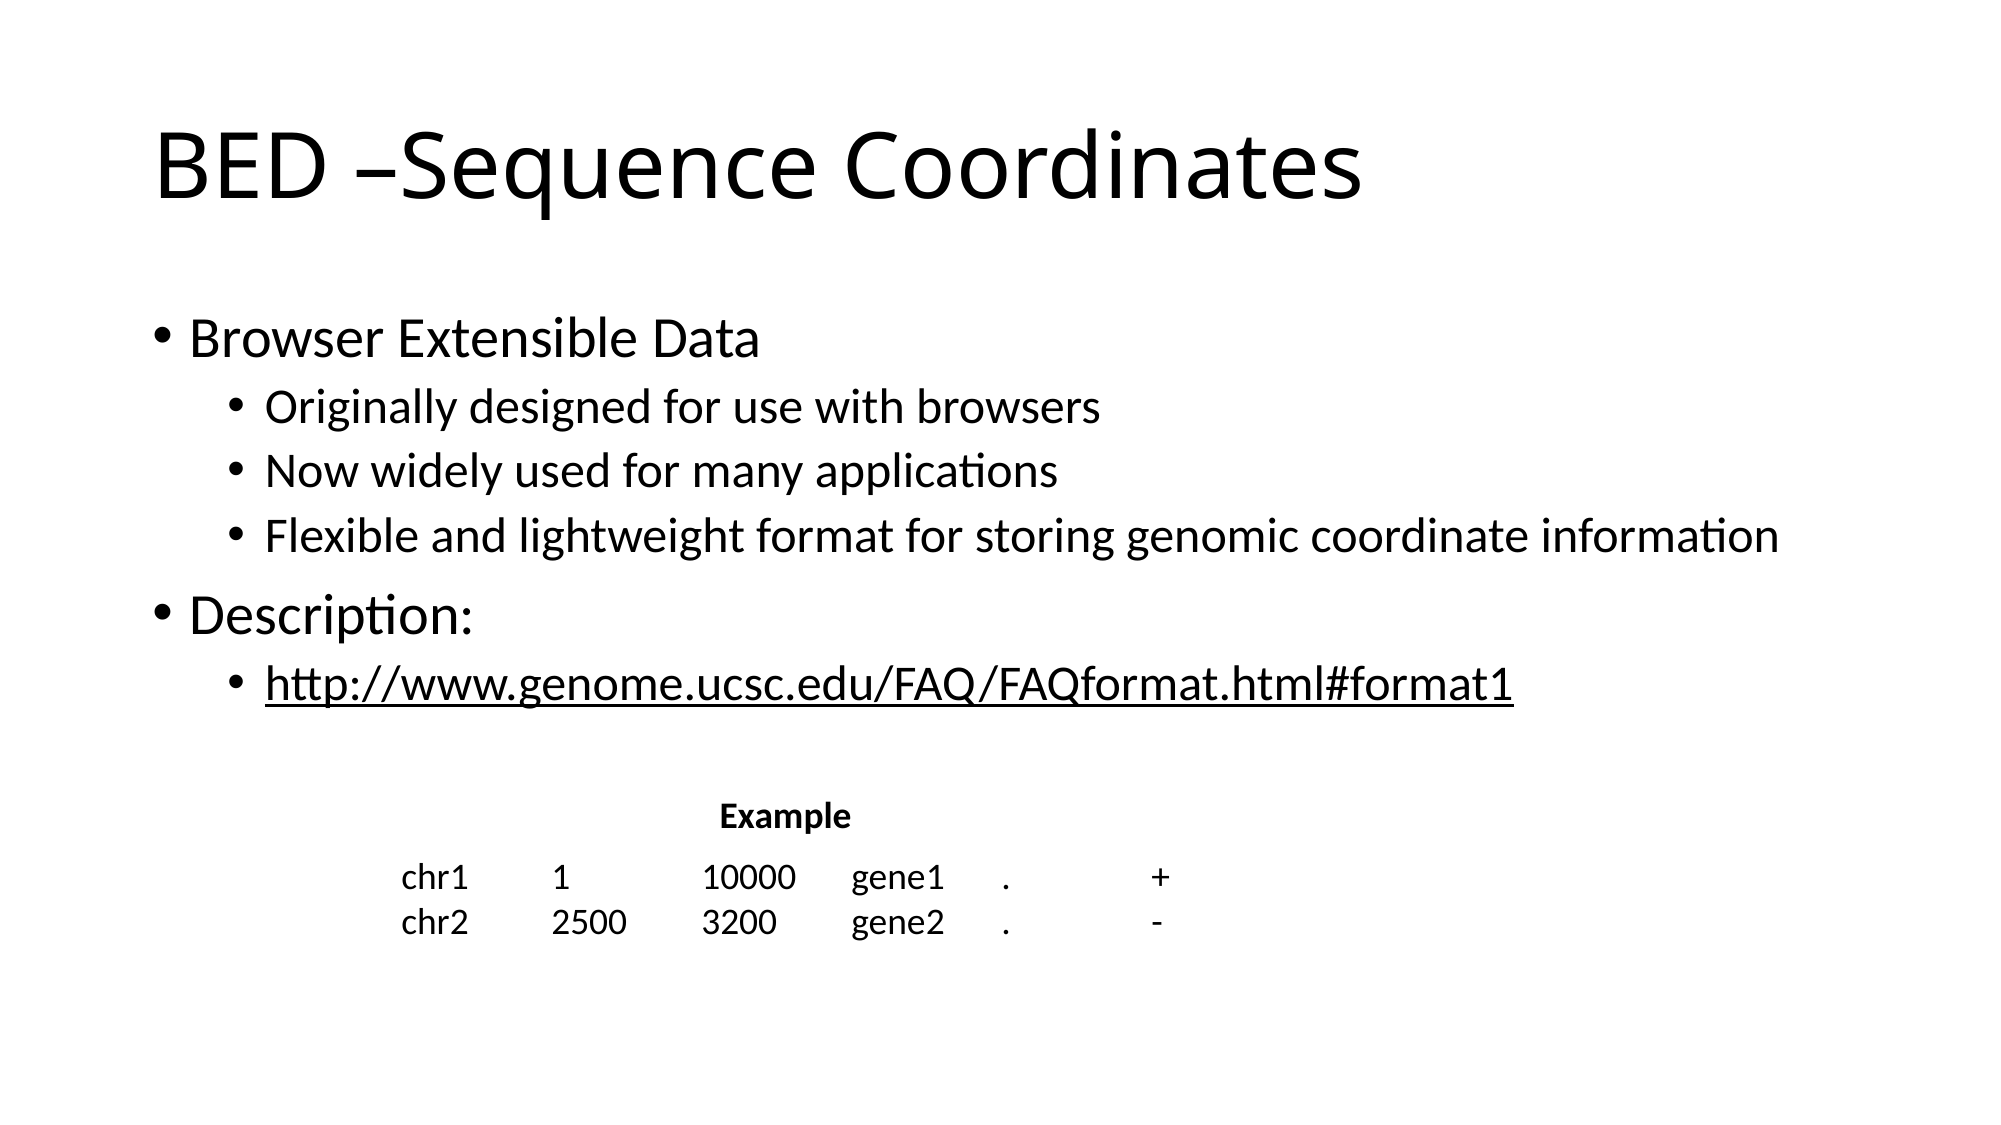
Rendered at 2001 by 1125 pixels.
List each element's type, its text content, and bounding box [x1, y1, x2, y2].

text_box Example [704, 783, 867, 844]
title BED –Sequence Coordinates [137, 59, 1863, 278]
list Browser Extensible Data Originally designed for use with browsers Now widely used for many applications Flexible and lightweight format for storing genomic coordinate information Description: http://www.genome.ucsc.edu/FAQ/FAQformat.html#format1 [137, 299, 1863, 1014]
text_box chr1 1 10000 gene1 . + chr2 2500 3200 gene2 . - [386, 844, 1186, 950]
